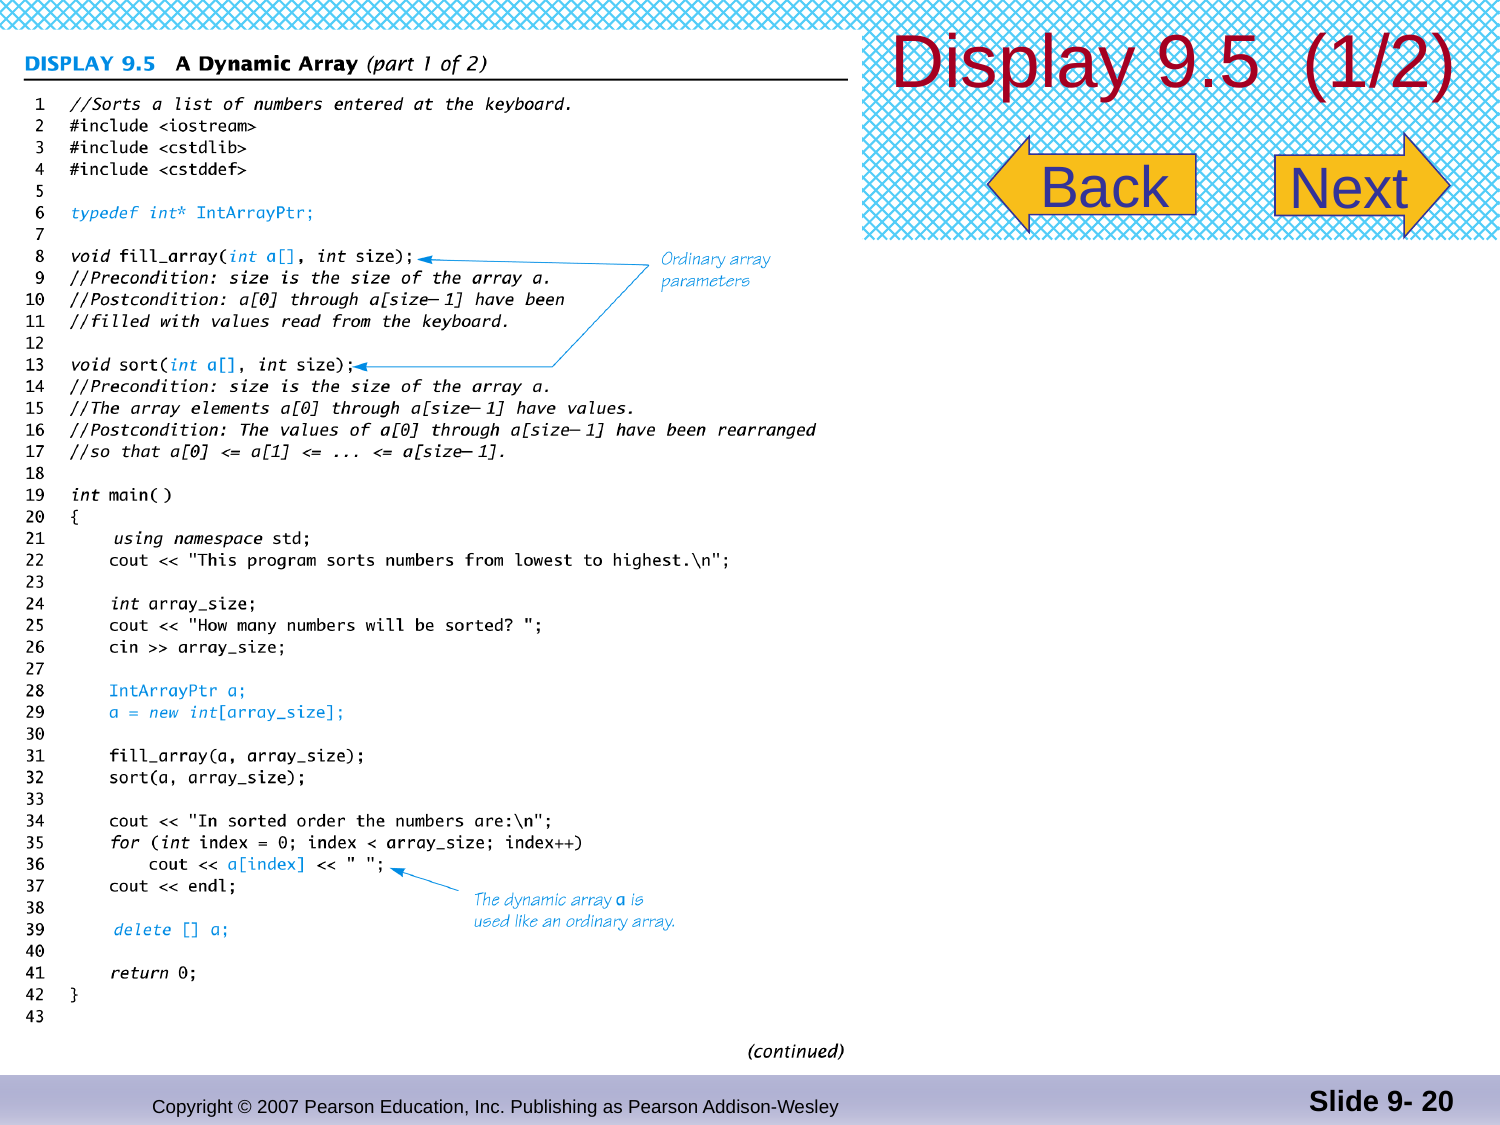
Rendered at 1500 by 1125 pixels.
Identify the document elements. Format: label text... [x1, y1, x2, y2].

text_box [0, 29, 862, 263]
text_box Back [1001, 201, 1196, 233]
text_box Next [1275, 201, 1437, 238]
picture [20, 50, 848, 1063]
slide_number Slide 9- 20 [1156, 1049, 1470, 1125]
title Display 9.5 (1/2) [874, 37, 1488, 201]
